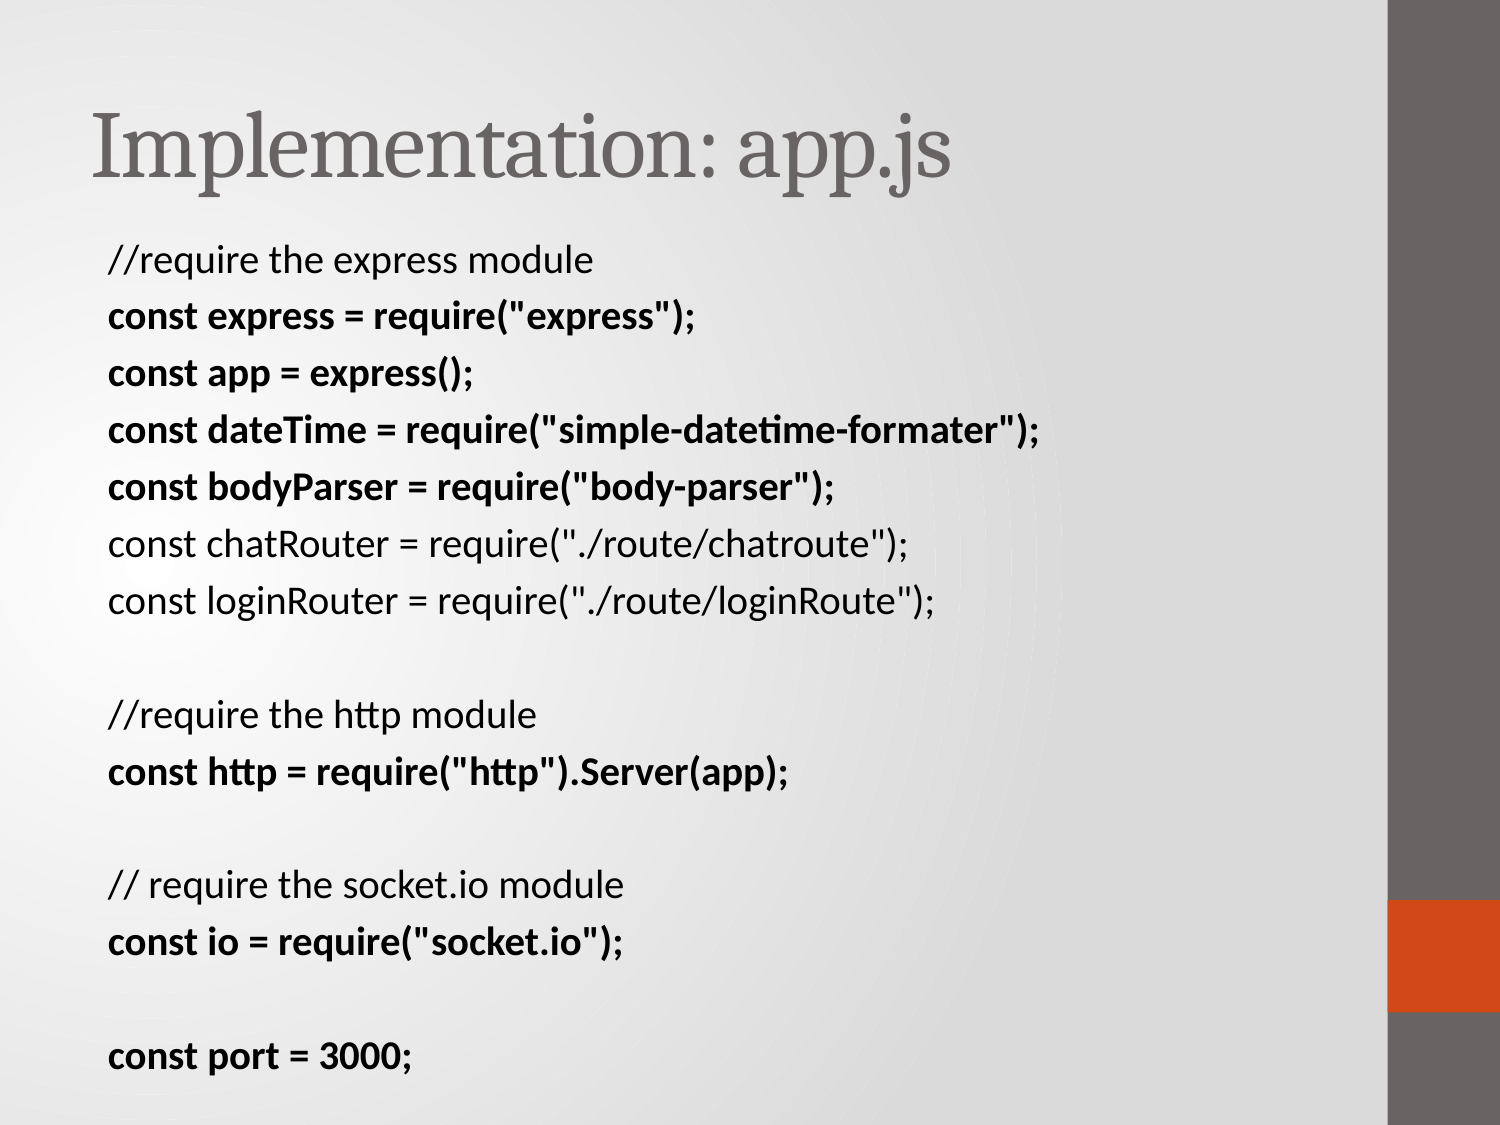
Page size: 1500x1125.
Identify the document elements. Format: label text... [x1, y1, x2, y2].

title Implementation: app.js [75, 45, 1325, 224]
list //require the express module const express = require("express"); const app = express(); const dateTime = require("simple-datetime-formater"); const bodyParser = require("body-parser"); const chatRouter = require("./route/chatroute"); const loginRouter = require("./route/loginRoute"); //require the http module const http = require("http").Server(app); // require the socket.io module const io = require("socket.io"); const port = 3000; [75, 224, 1325, 1088]
